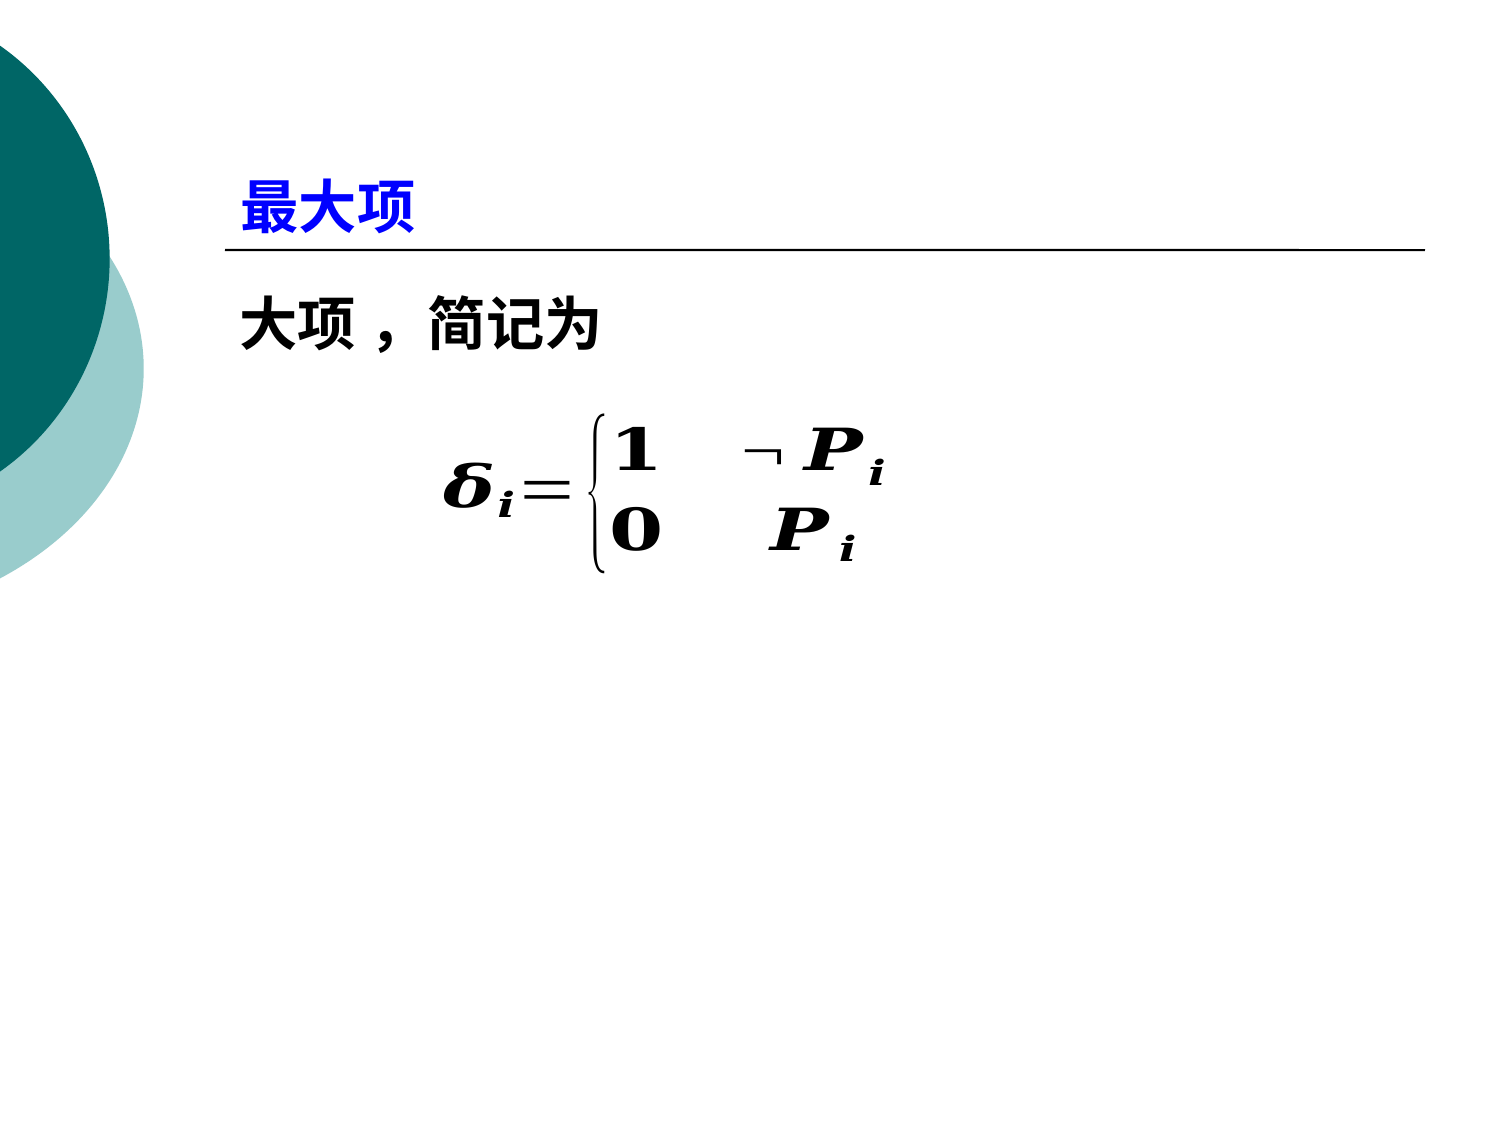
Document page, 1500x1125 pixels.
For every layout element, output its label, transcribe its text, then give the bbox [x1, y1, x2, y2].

text_box 最大项 [226, 162, 431, 248]
